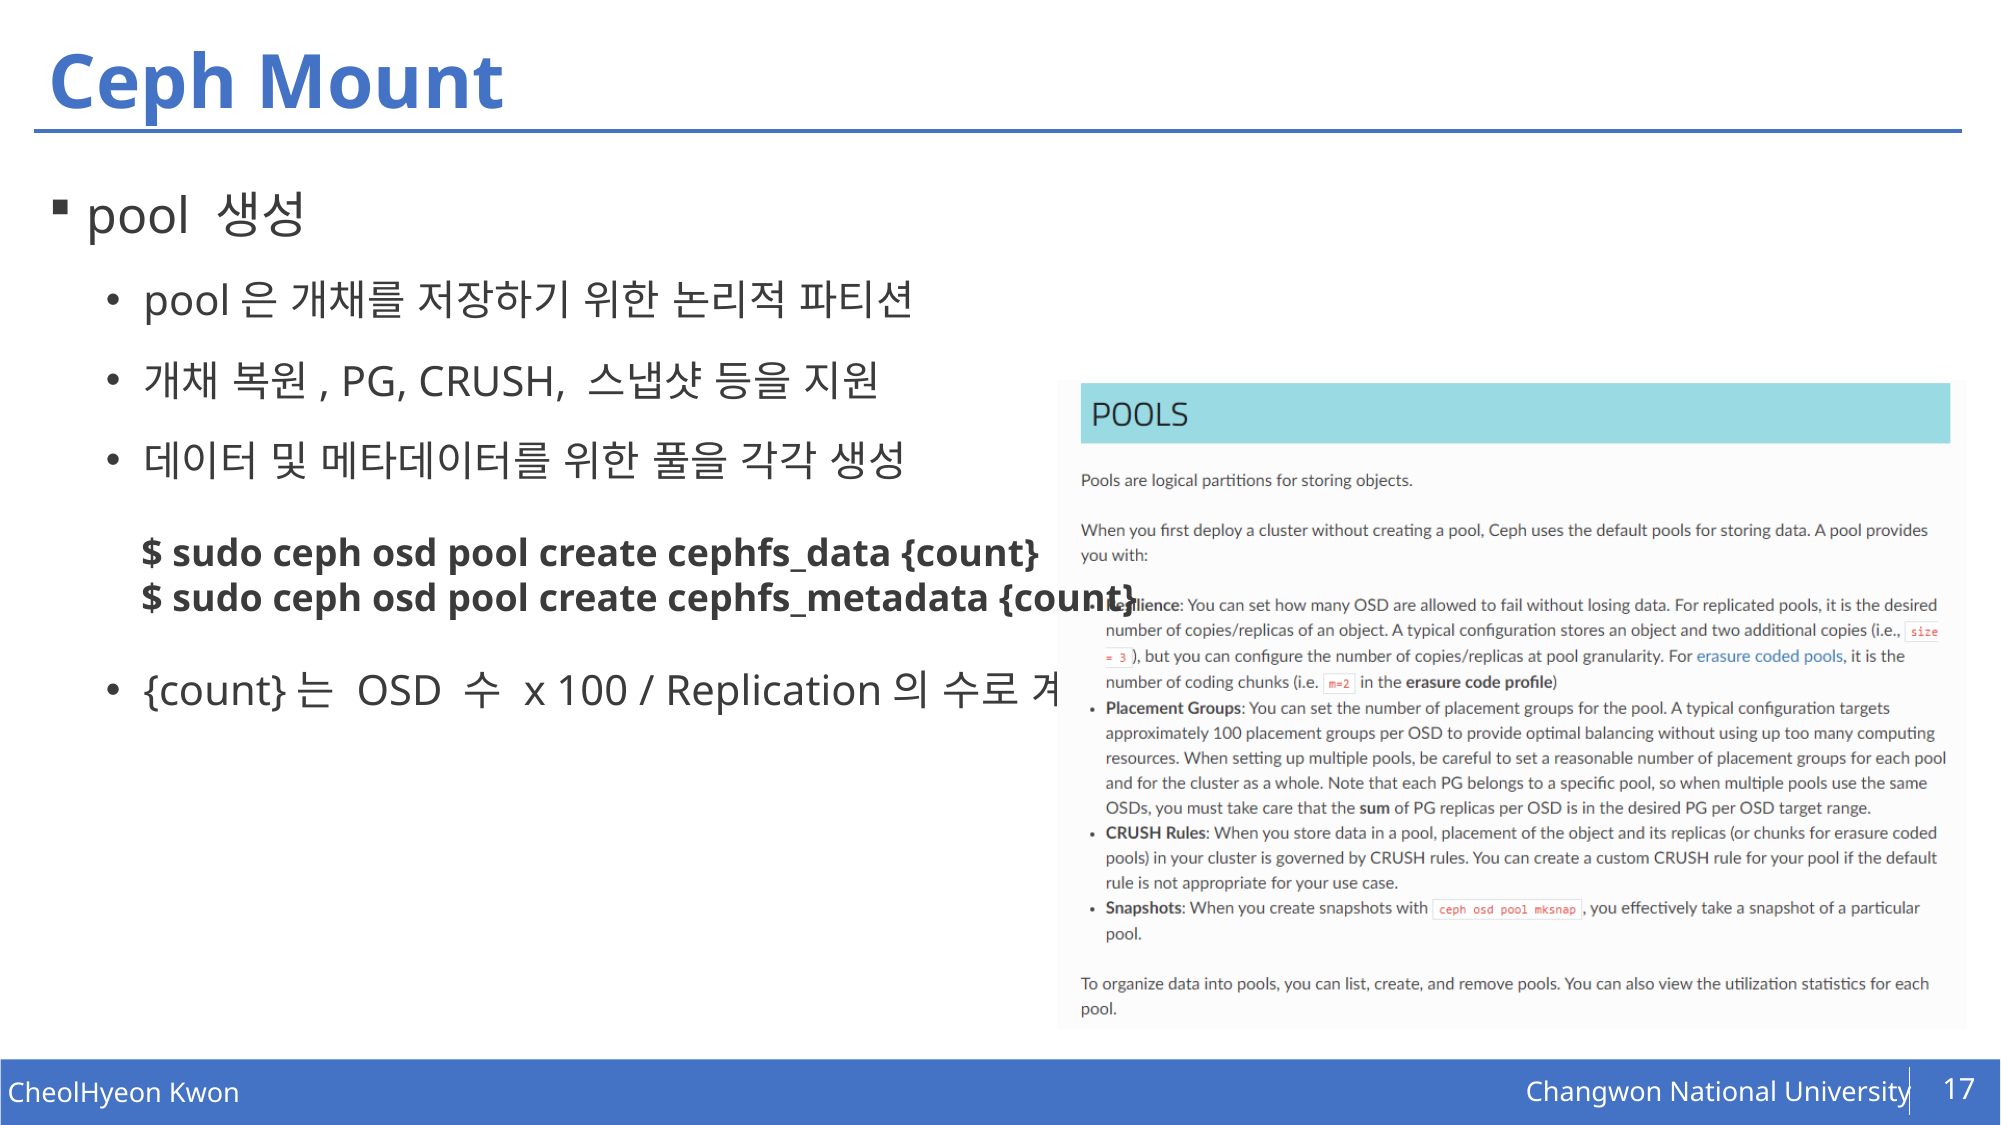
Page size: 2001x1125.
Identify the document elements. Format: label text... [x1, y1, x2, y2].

text_box $ sudo ceph osd pool create cephfs_data {count} $ sudo ceph osd pool create cephfs_metadata {count} [88, 521, 1057, 627]
list pool 생성 pool은 개채를 저장하기 위한 논리적 파티션 개채 복원, PG, CRUSH, 스냅샷 등을 지원 데이터 및 메타데이터를 위한 풀을 각각 생성 {count}는 OSD 수 x 100 / Replication의 수로 계산 [33, 152, 1963, 997]
picture [1057, 380, 1967, 1029]
slide_number 17 [1922, 1060, 1996, 1121]
title Ceph Mount [33, 27, 1963, 143]
